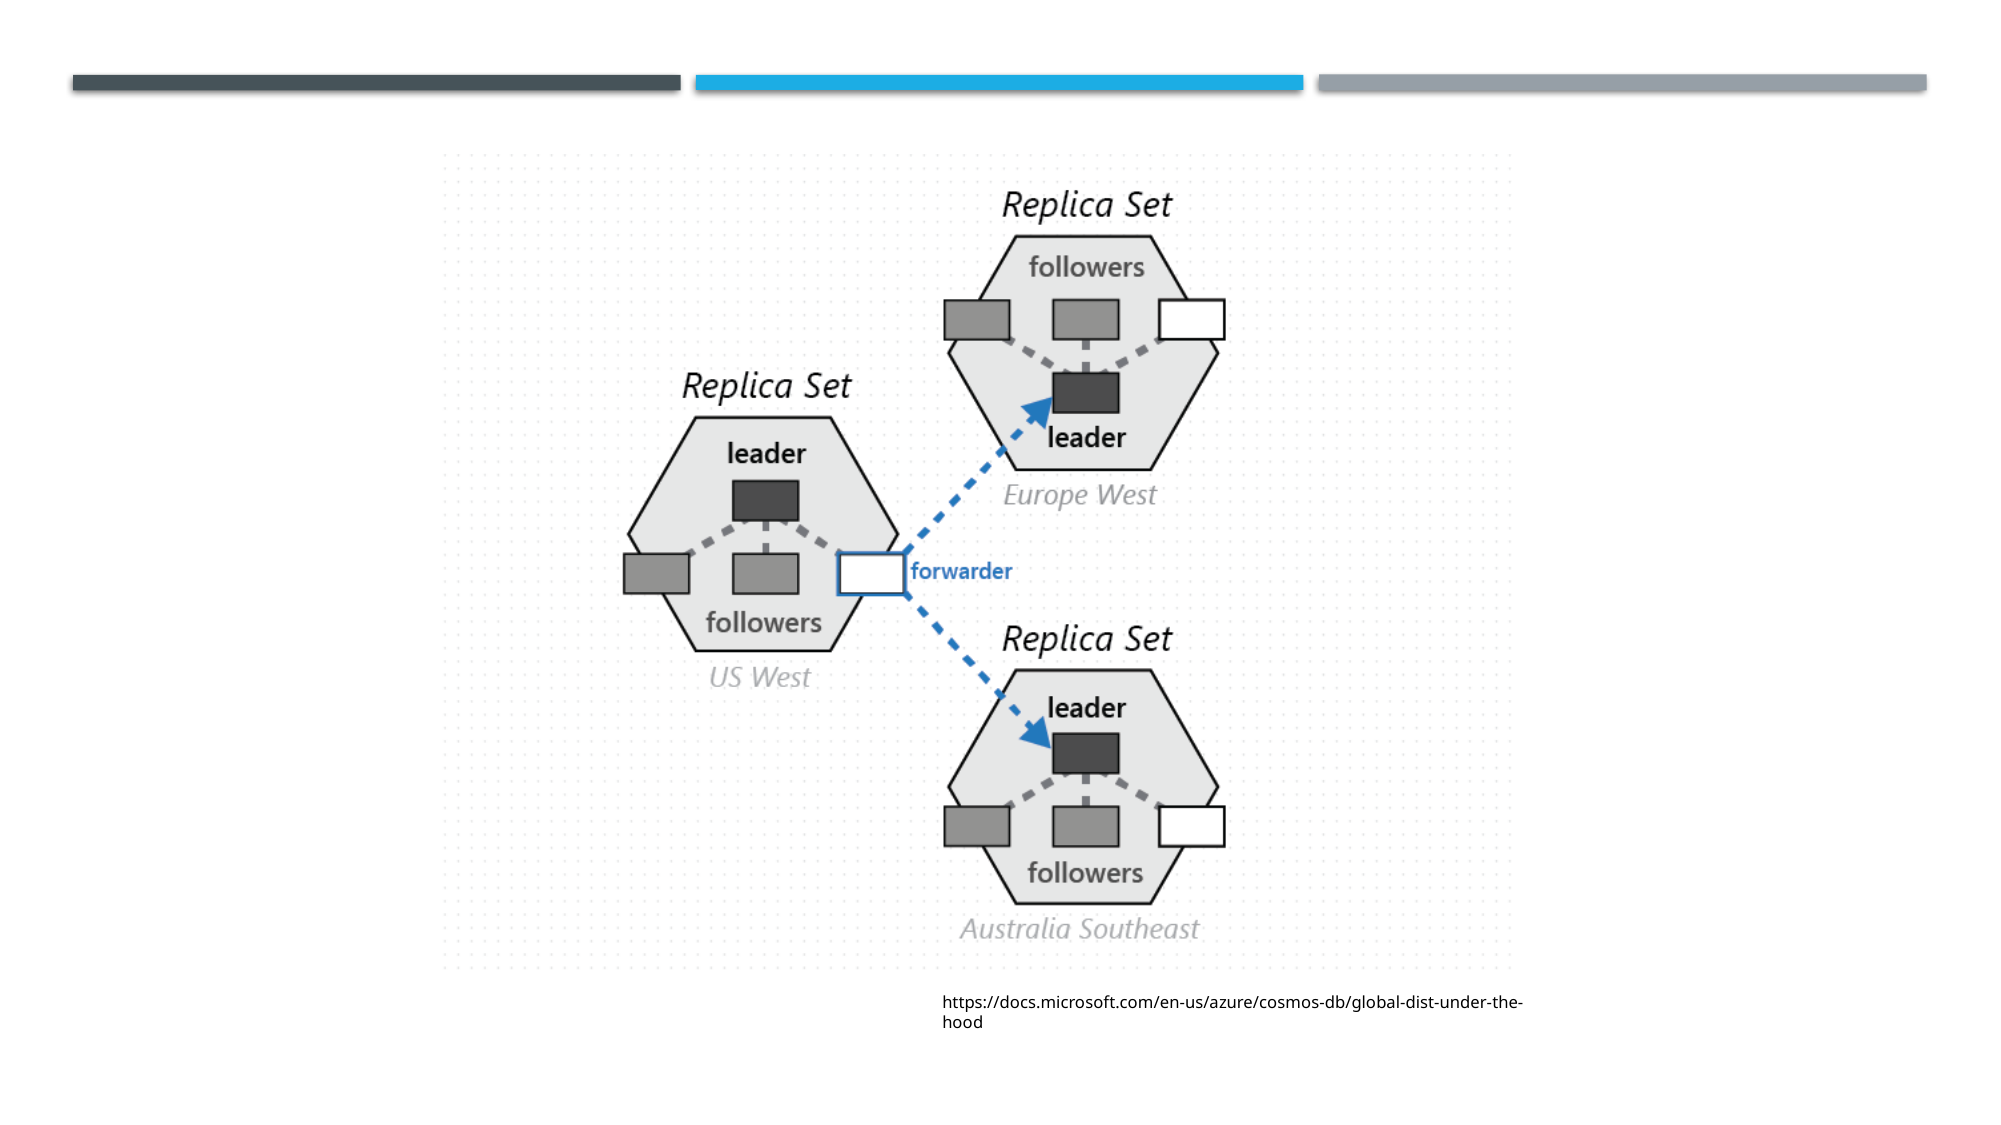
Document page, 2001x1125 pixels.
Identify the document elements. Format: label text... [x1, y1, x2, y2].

picture [434, 152, 1512, 973]
text_box https://docs.microsoft.com/en-us/azure/cosmos-db/global-dist-under-the-hood [927, 984, 1548, 1040]
